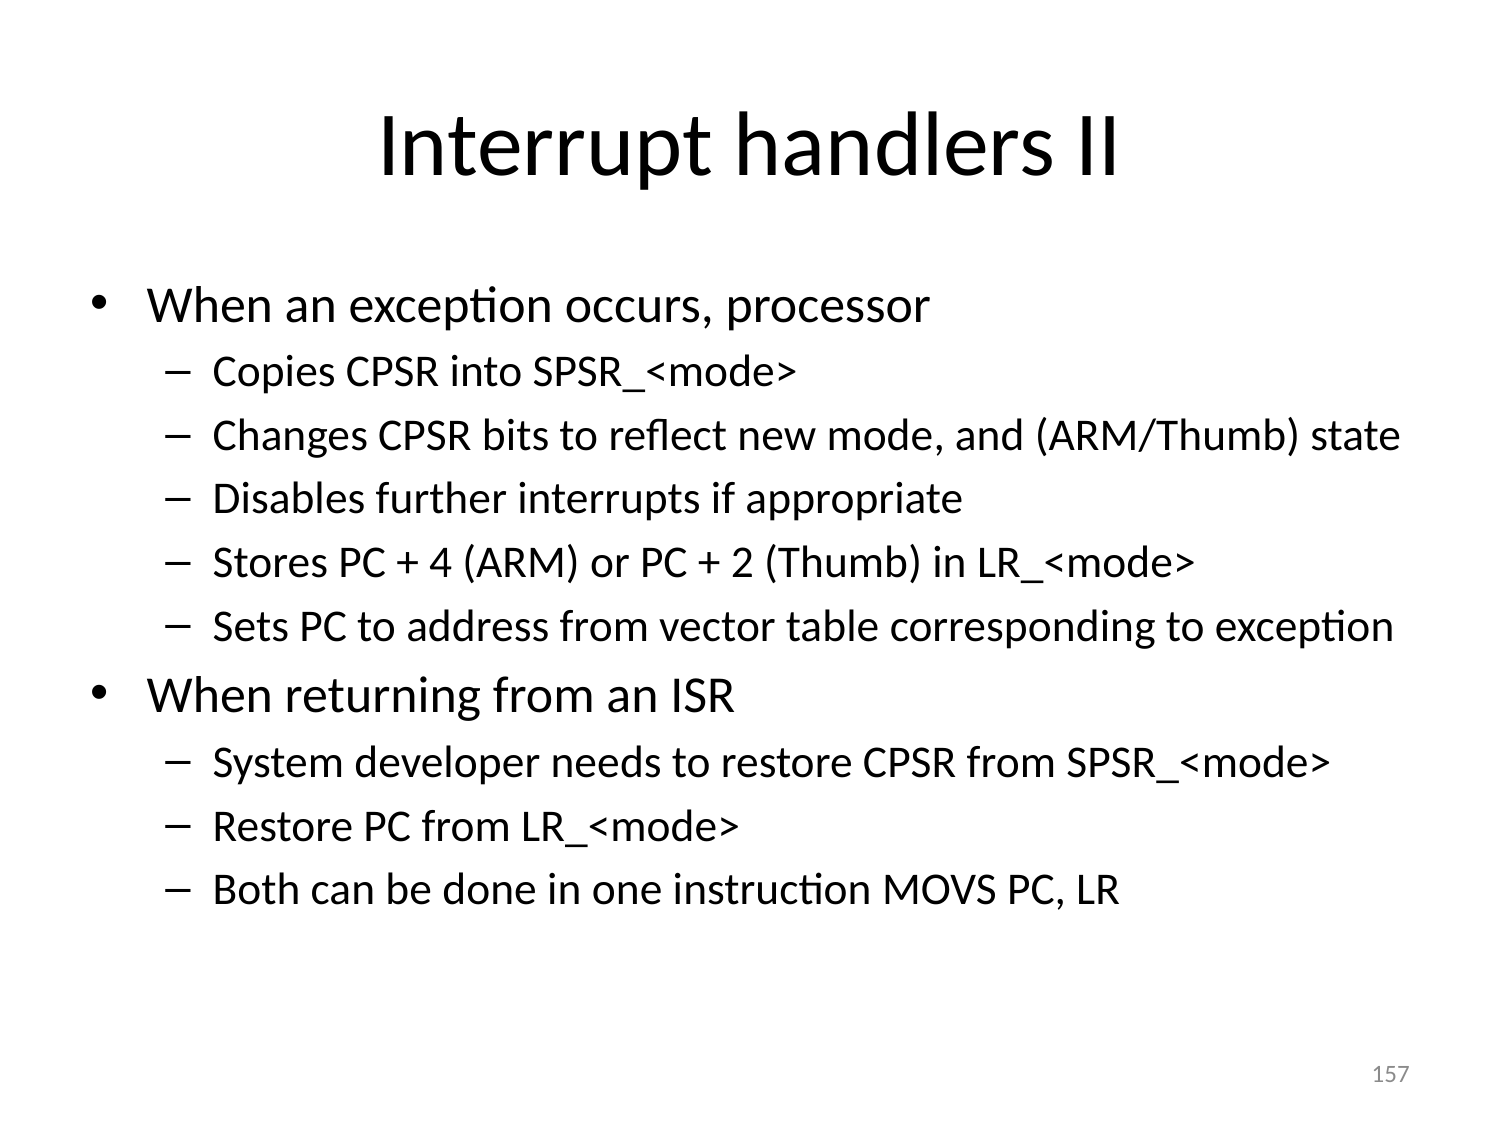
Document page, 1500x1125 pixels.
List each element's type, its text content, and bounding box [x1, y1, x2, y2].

slide_number 157 [1074, 1042, 1425, 1103]
title Interrupt handlers II [75, 45, 1425, 233]
list When an exception occurs, processor Copies CPSR into SPSR_<mode> Changes CPSR bits to reflect new mode, and (ARM/Thumb) state Disables further interrupts if appropriate Stores PC + 4 (ARM) or PC + 2 (Thumb) in LR_<mode> Sets PC to address from vector table corresponding to exception When returning from an ISR System developer needs to restore CPSR from SPSR_<mode> Restore PC from LR_<mode> Both can be done in one instruction MOVS PC, LR [75, 262, 1425, 1005]
